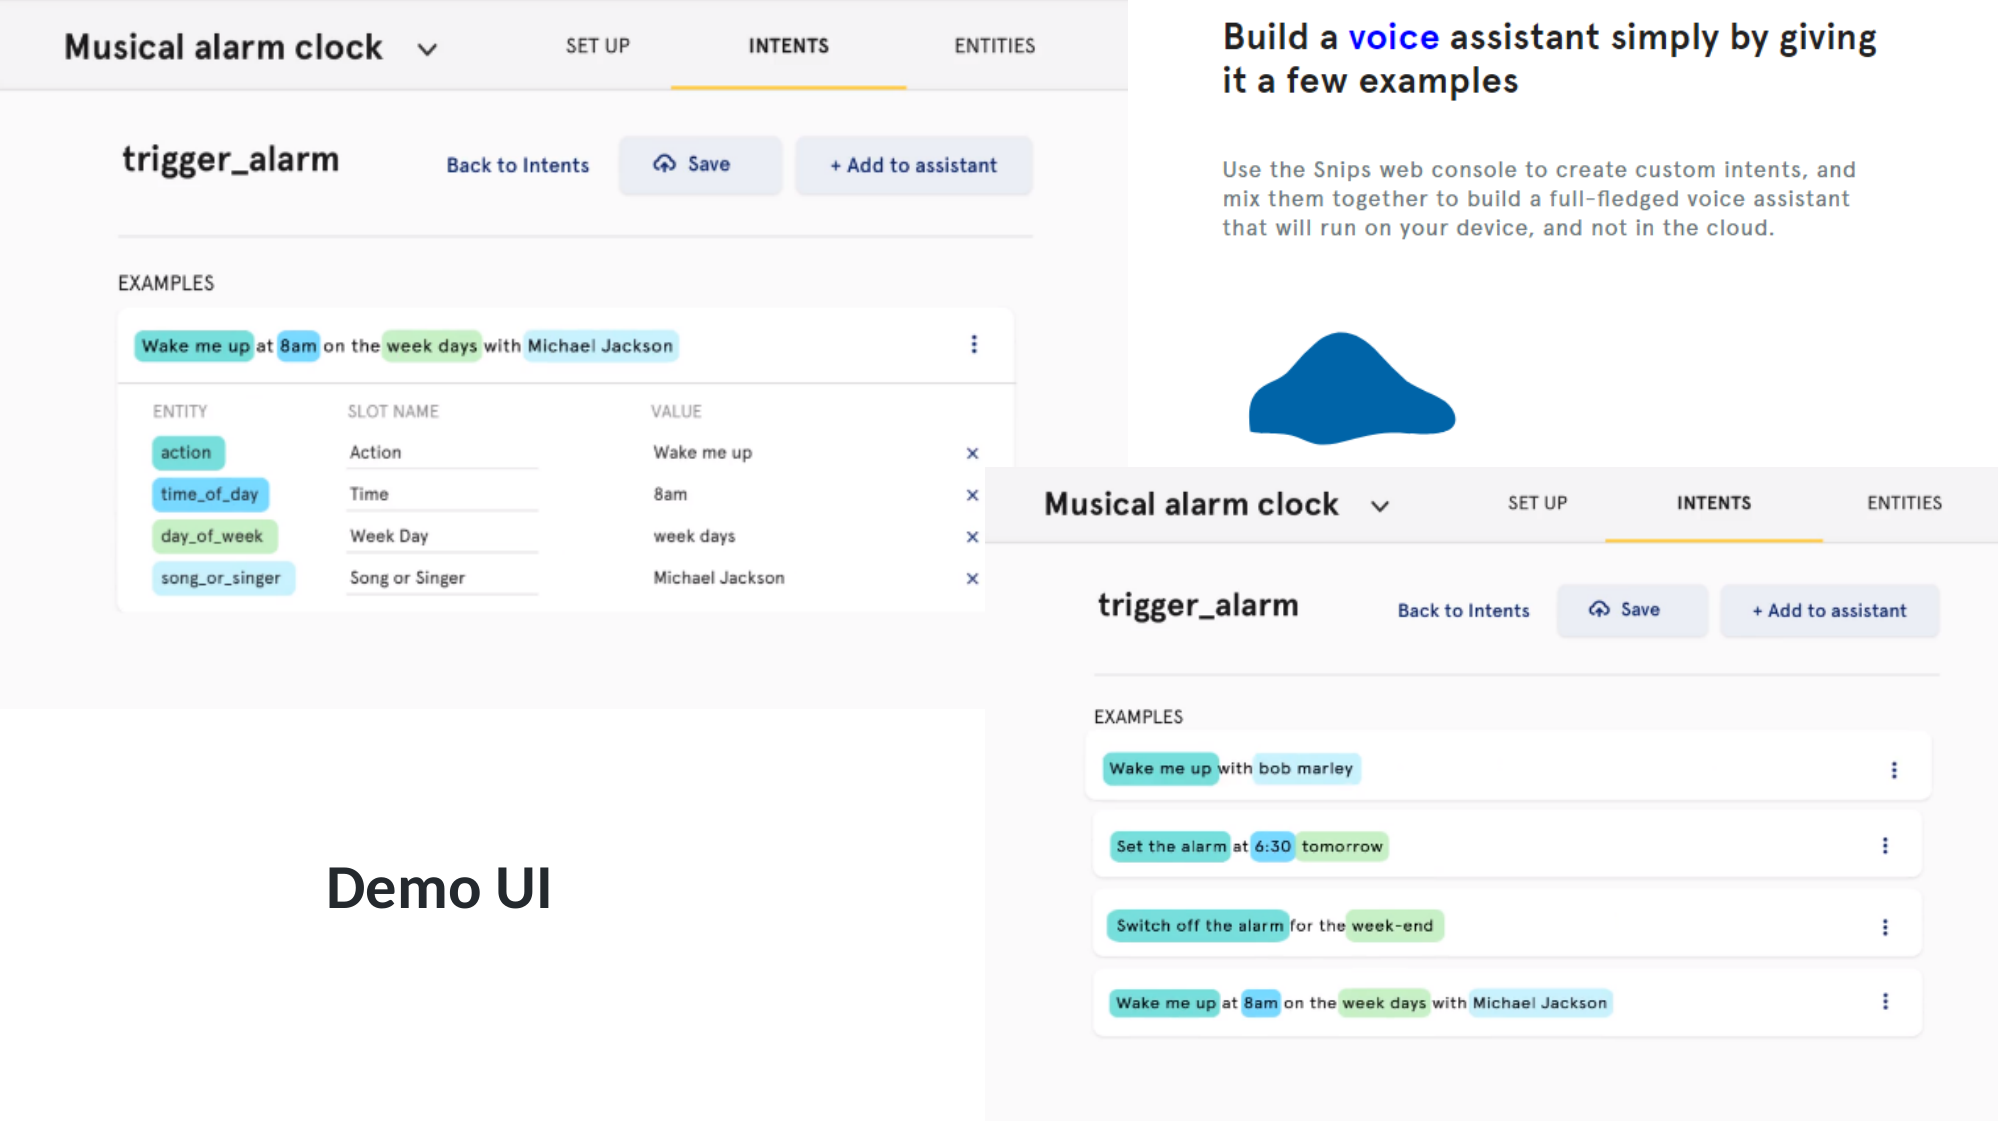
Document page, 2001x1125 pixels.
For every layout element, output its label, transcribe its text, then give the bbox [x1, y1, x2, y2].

text_box Demo UI [311, 838, 620, 929]
picture [0, 0, 1998, 1121]
picture [1194, 7, 1893, 460]
